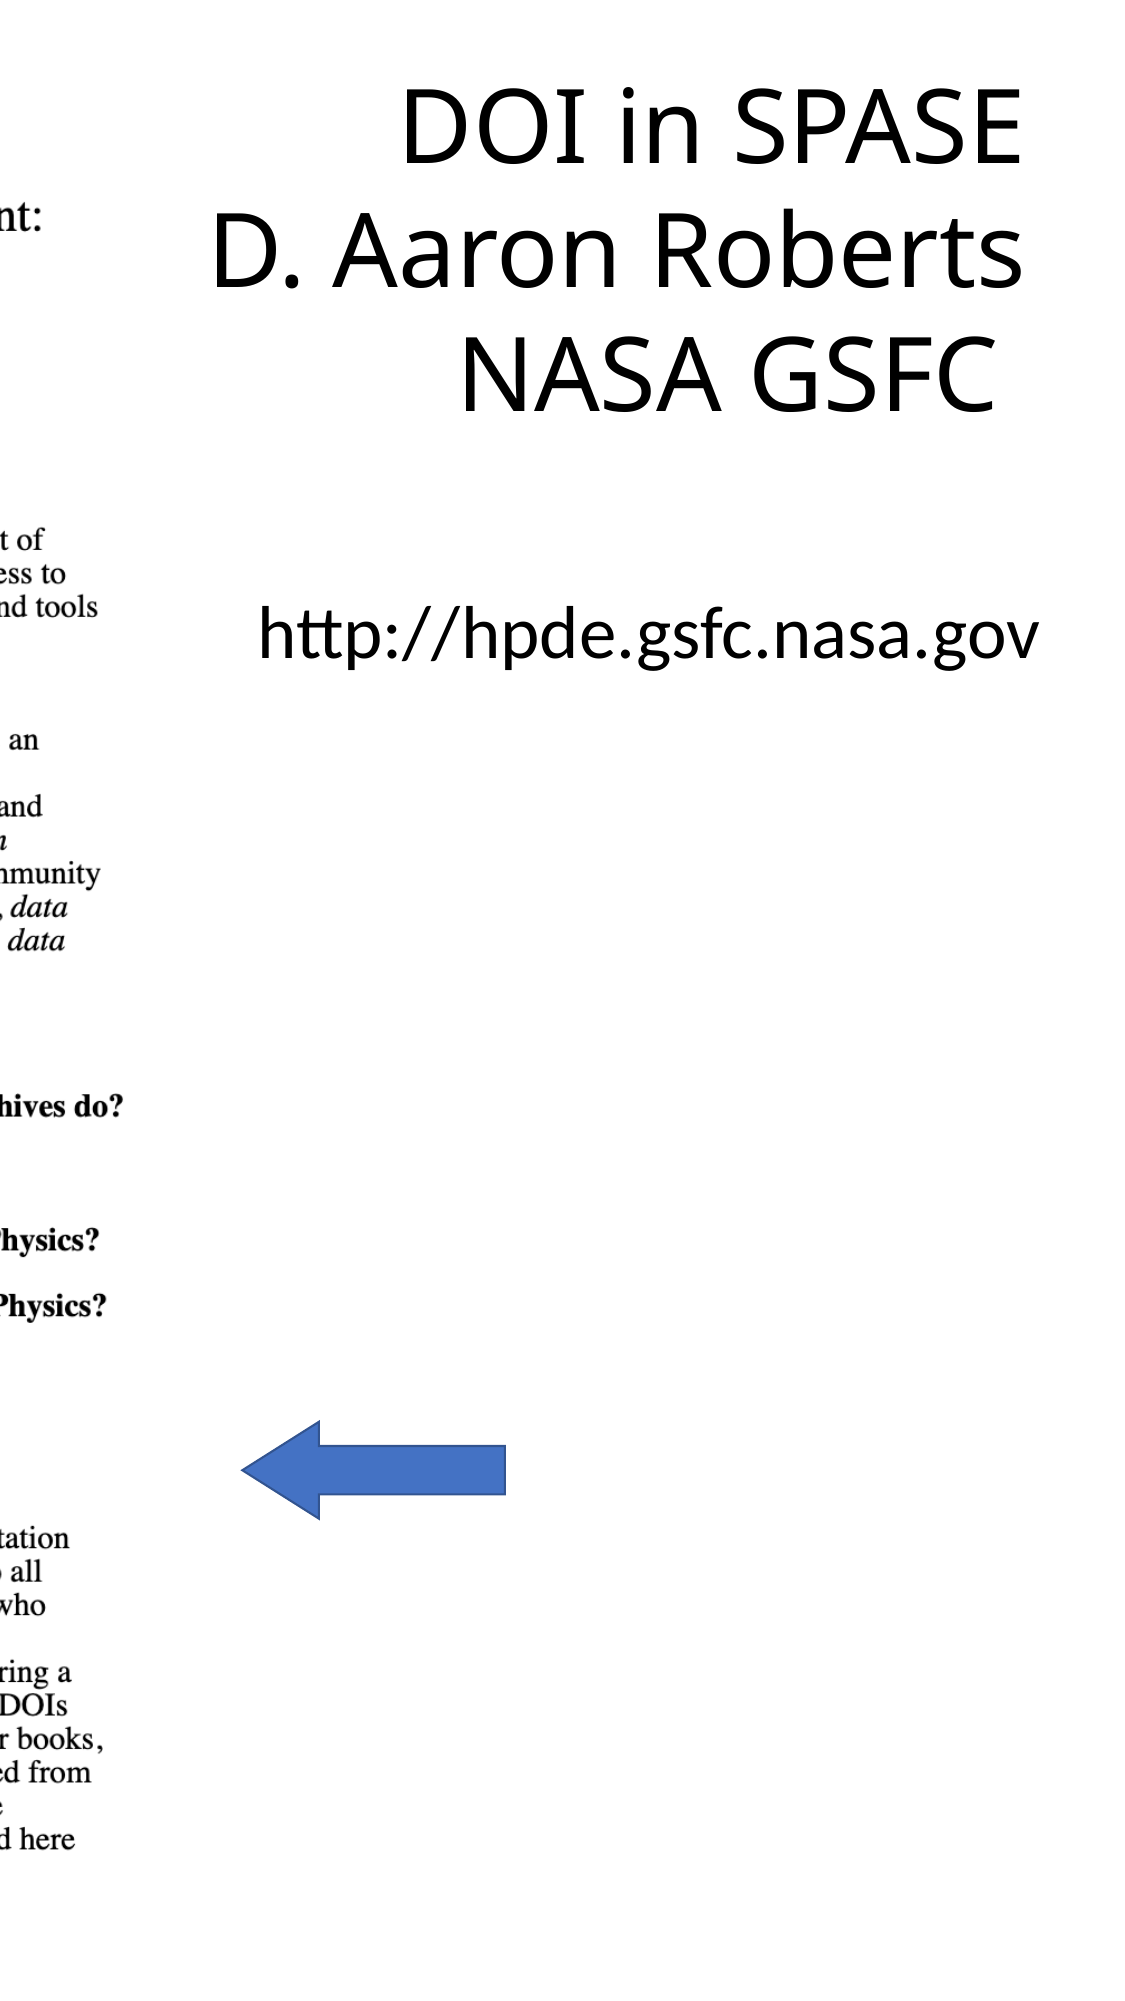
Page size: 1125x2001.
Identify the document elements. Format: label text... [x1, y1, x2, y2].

text_box [240, 1419, 506, 1521]
title DOI in SPASE D. Aaron Roberts NASA GSFC [171, 52, 1041, 440]
picture [0, 0, 171, 2000]
list http://hpde.gsfc.nasa.gov [242, 586, 1072, 701]
